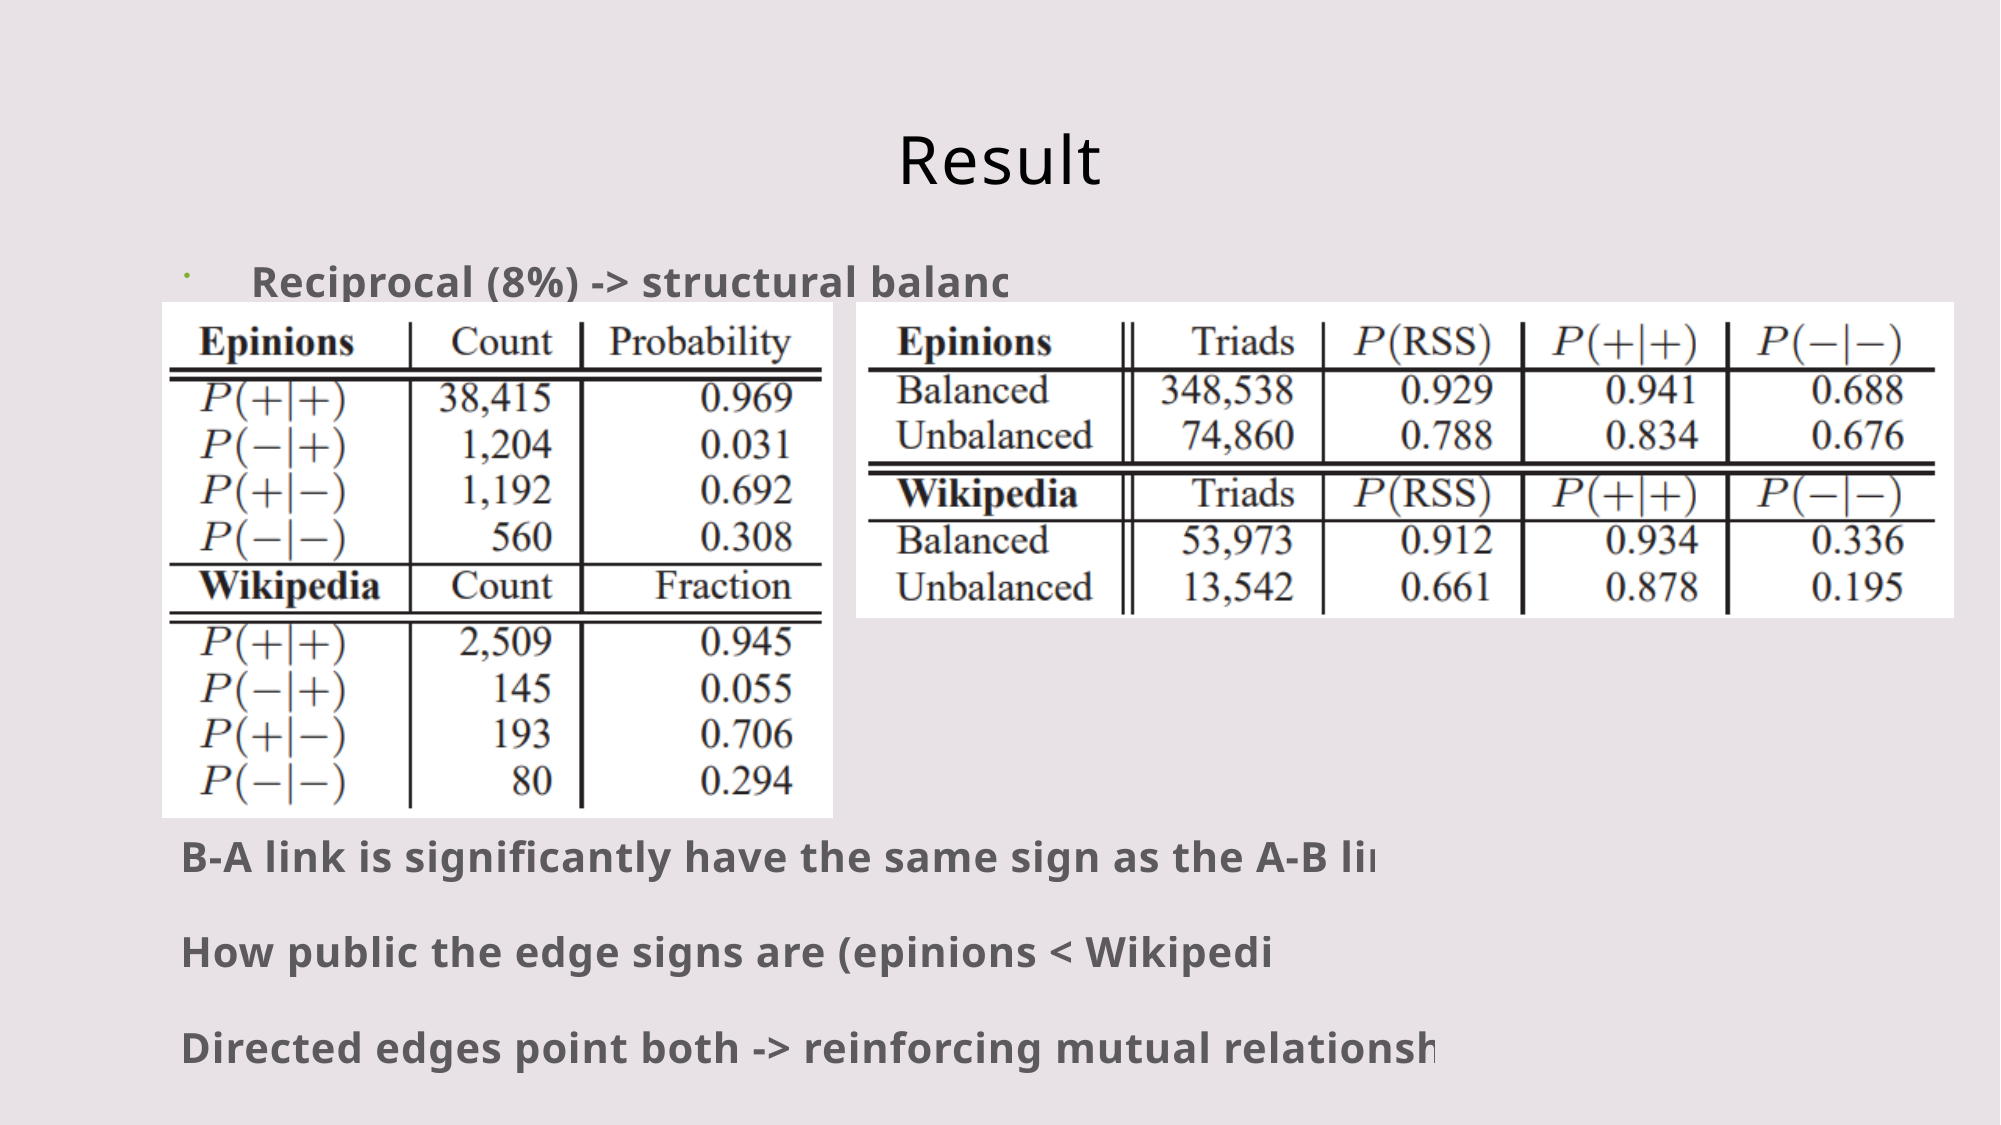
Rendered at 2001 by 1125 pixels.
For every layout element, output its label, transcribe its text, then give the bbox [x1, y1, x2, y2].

picture [161, 301, 833, 819]
picture [855, 301, 1954, 619]
list Reciprocal (8%) -> structural balance B-A link is significantly have the same sign as the A-B link How public the edge signs are (epinions < Wikipedia) Directed edges point both -> reinforcing mutual relationship [162, 212, 1838, 876]
title Result [162, 64, 1838, 212]
